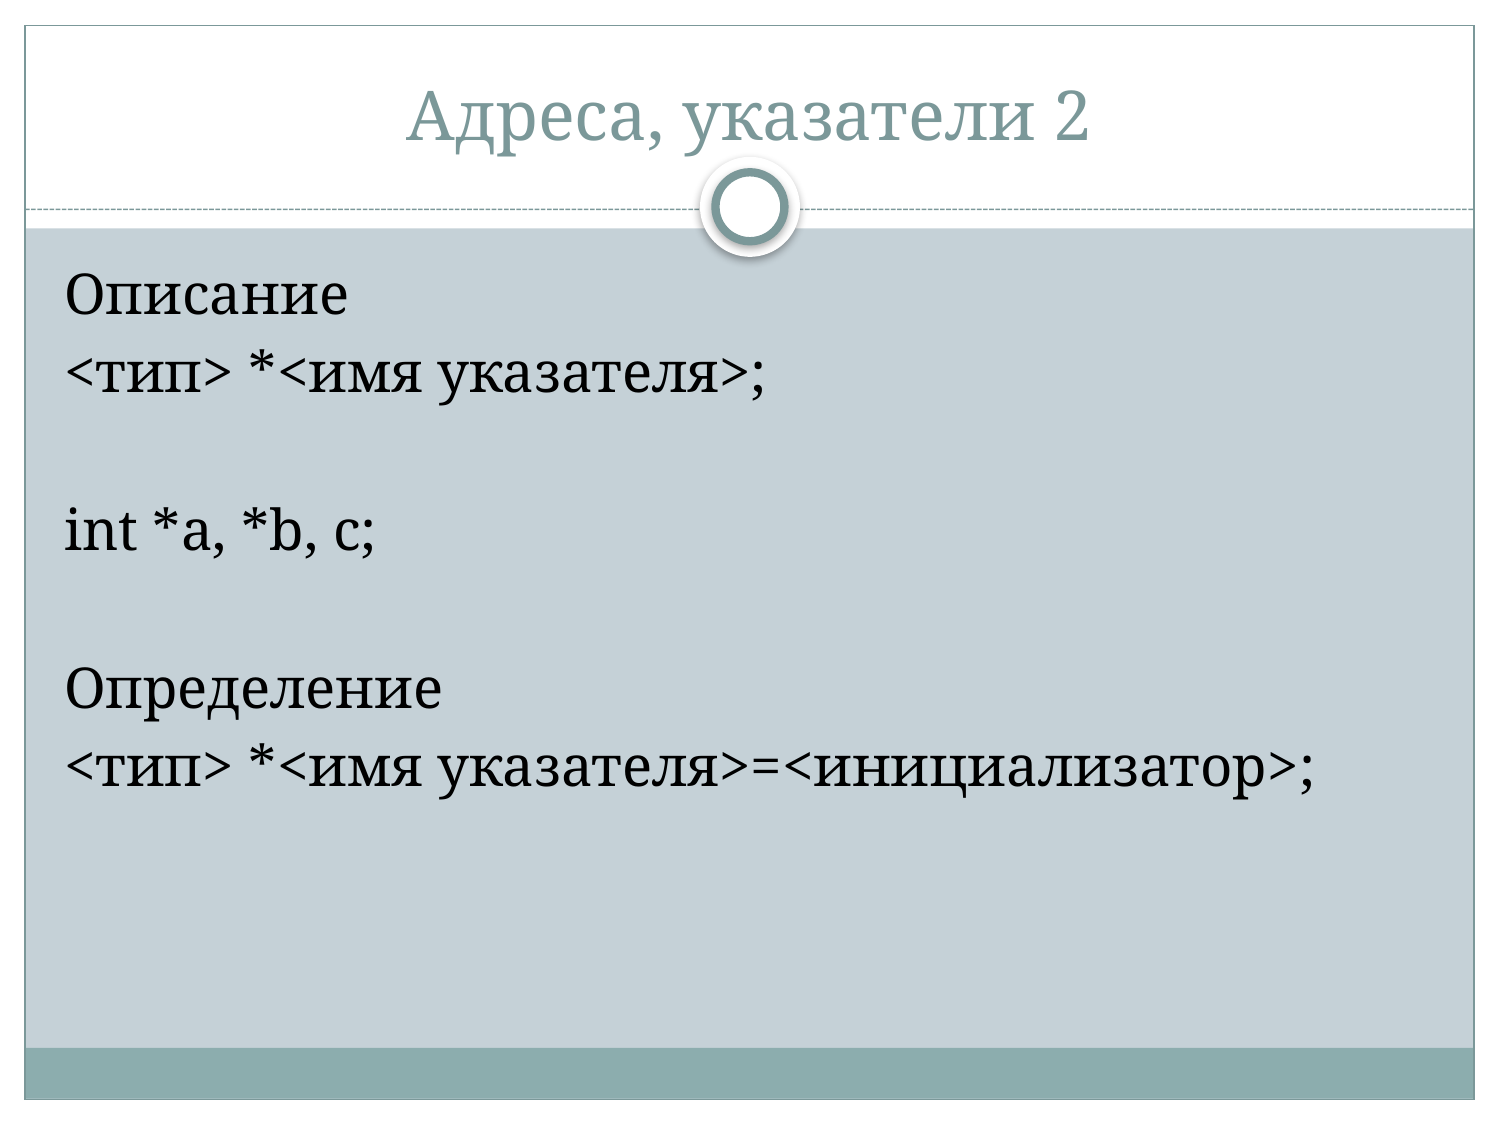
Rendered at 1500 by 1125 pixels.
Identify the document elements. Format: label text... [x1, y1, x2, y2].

title Адреса, указатели 2 [49, 37, 1450, 162]
list Описание <тип> *<имя указателя>; int *a, *b, c; Определение <тип> *<имя указателя>=<инициализатор>; [49, 250, 1445, 1001]
